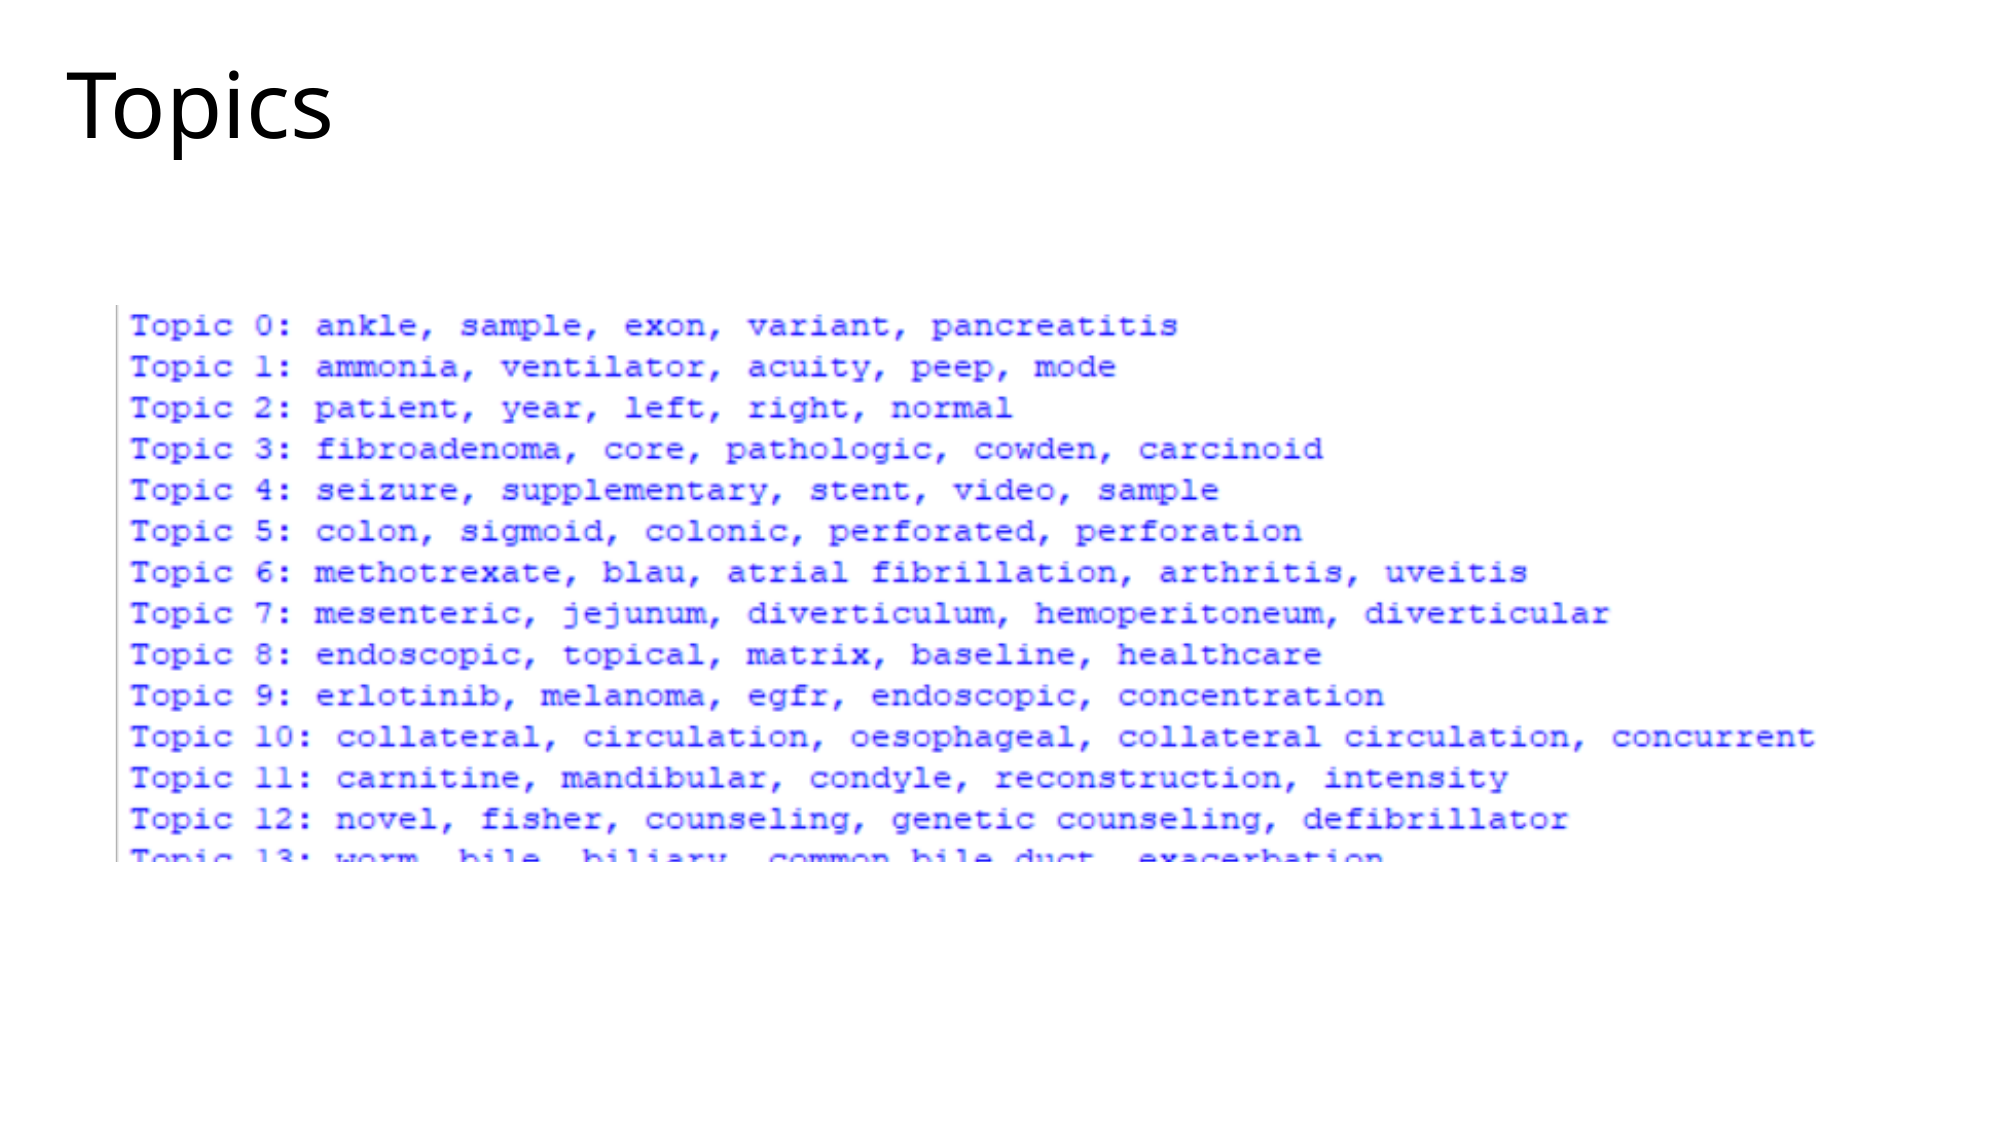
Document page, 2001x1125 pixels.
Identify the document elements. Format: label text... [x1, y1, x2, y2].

title Topics [50, 0, 1776, 218]
picture [115, 305, 1856, 862]
